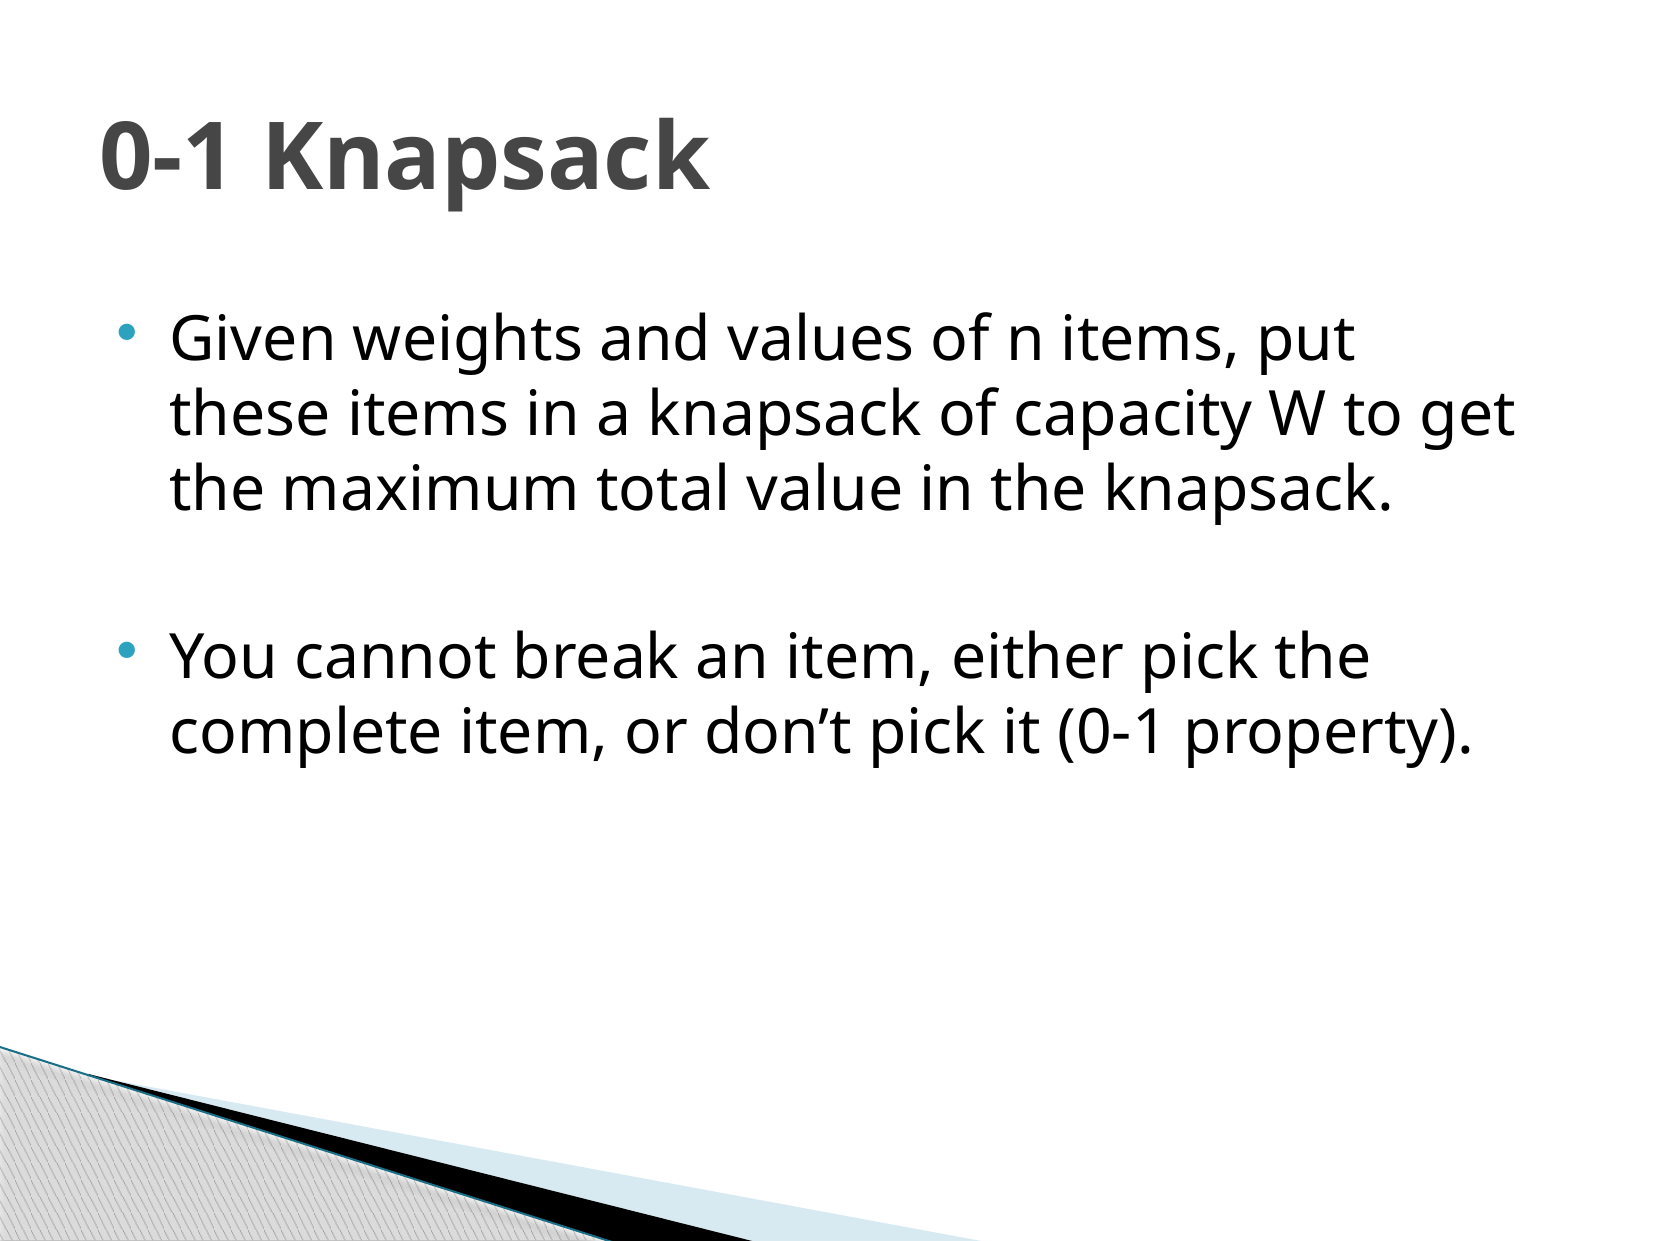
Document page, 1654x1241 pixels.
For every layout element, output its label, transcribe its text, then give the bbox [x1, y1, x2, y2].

title 0-1 Knapsack [82, 49, 1571, 257]
list Given weights and values of n items, put these items in a knapsack of capacity W to get the maximum total value in the knapsack. You cannot break an item, either pick the complete item, or don’t pick it (0-1 property). [82, 290, 1538, 1010]
